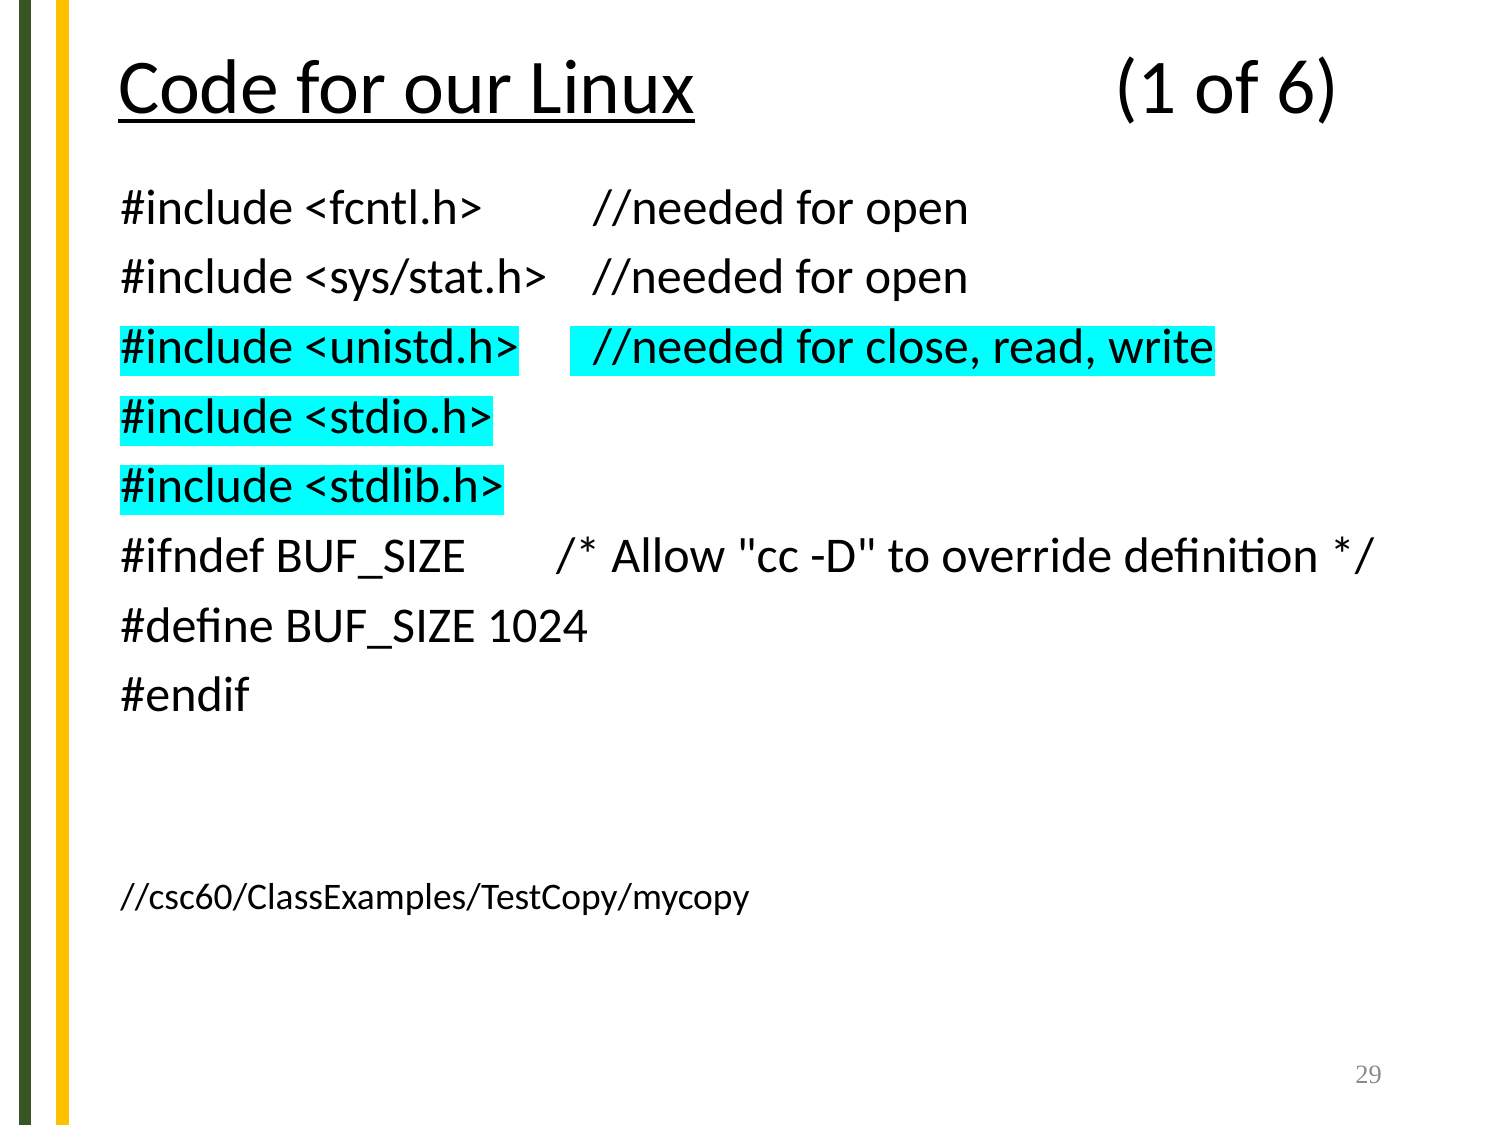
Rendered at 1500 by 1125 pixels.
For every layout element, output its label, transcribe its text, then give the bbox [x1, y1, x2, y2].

title Code for our Linux (1 of 6) [103, 3, 1397, 174]
list #include <fcntl.h> //needed for open #include <sys/stat.h> //needed for open #include <unistd.h> //needed for close, read, write #include <stdio.h> #include <stdlib.h> #ifndef BUF_SIZE /* Allow "cc -D" to override definition */ #define BUF_SIZE 1024 #endif //csc60/ClassExamples/TestCopy/mycopy [105, 173, 1463, 1103]
slide_number 29 [1059, 1042, 1397, 1103]
